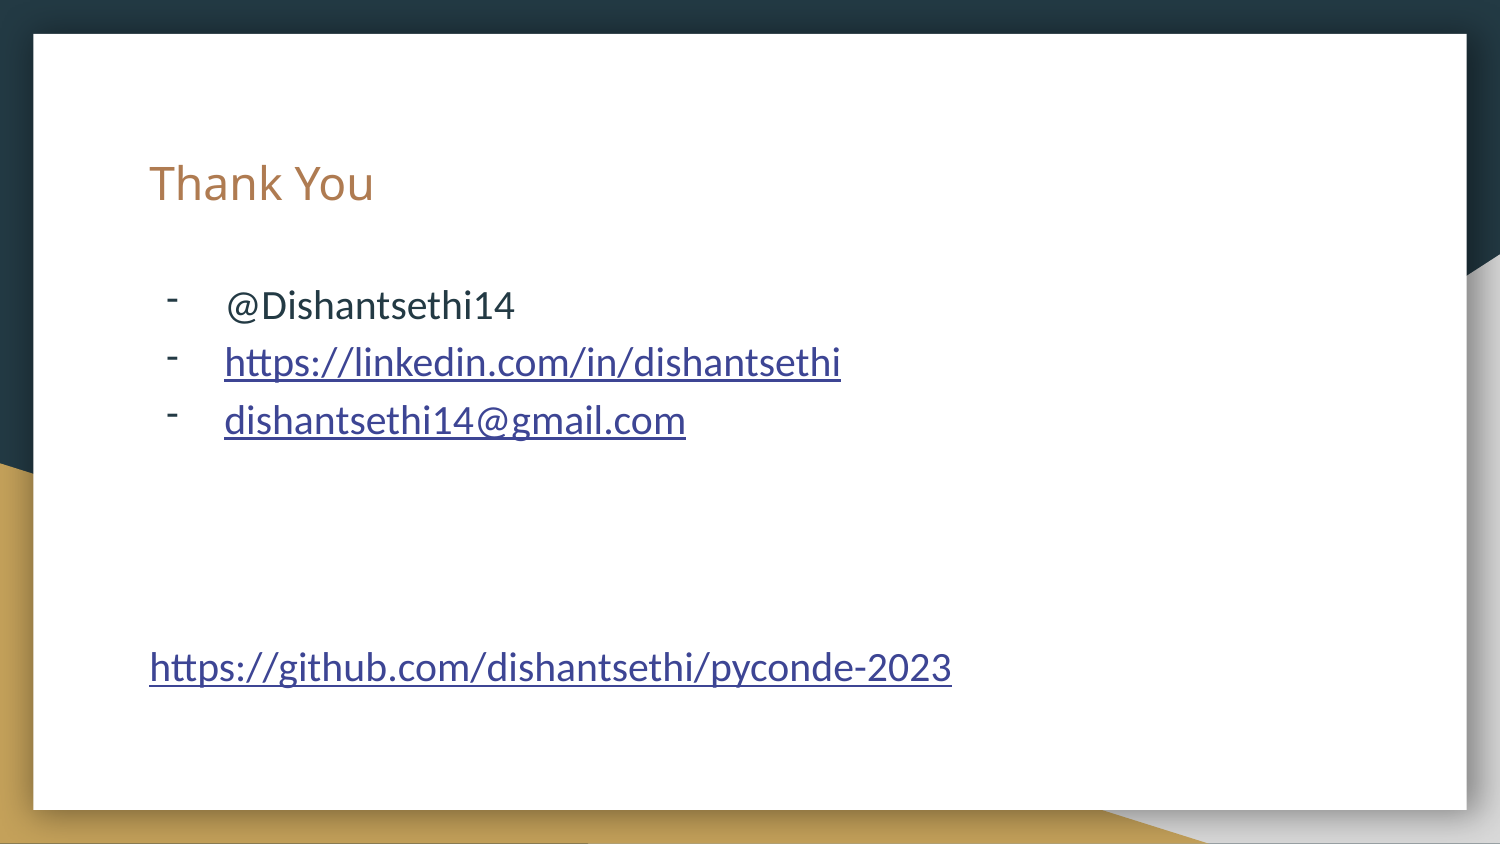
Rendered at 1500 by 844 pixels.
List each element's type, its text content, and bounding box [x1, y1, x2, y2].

title Thank You [134, 138, 1366, 225]
list @Dishantsethi14 https://linkedin.com/in/dishantsethi dishantsethi14@gmail.com https://github.com/dishantsethi/pyconde-2023 [134, 254, 1366, 729]
